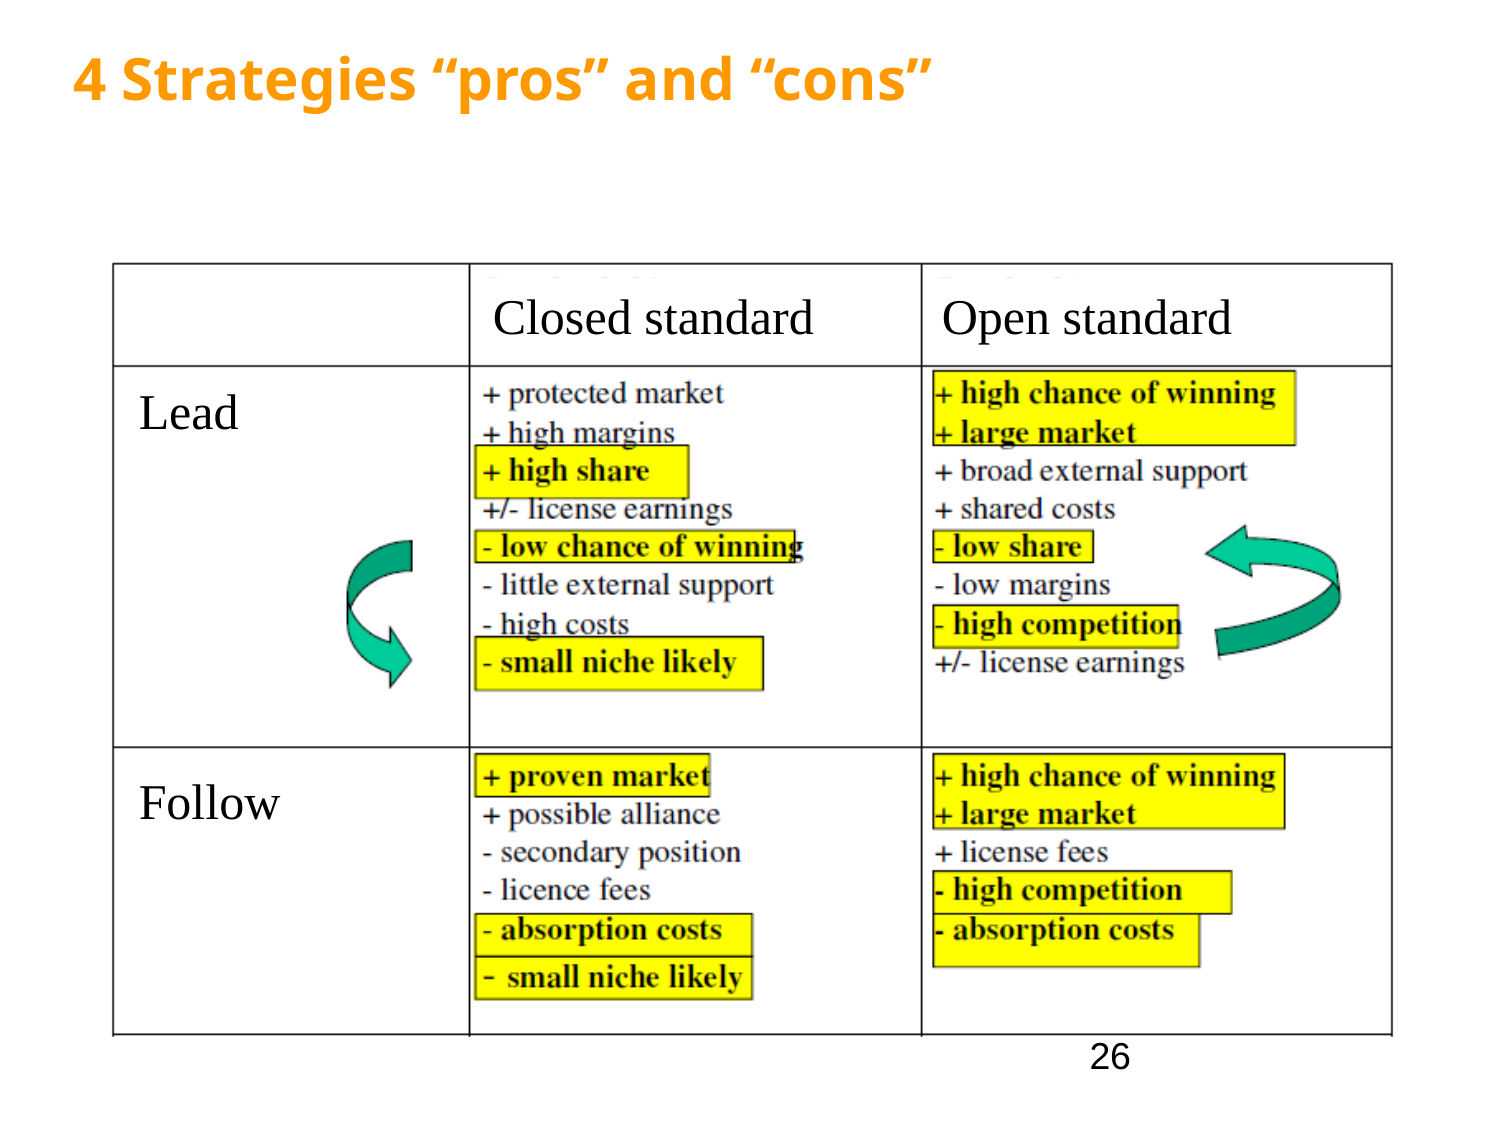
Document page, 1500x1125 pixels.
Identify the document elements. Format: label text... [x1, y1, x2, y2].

text_box 4 Strategies “pros” and “cons” [58, 35, 1113, 120]
text_box 26 [1074, 1055, 1388, 1100]
picture [106, 255, 1403, 1047]
